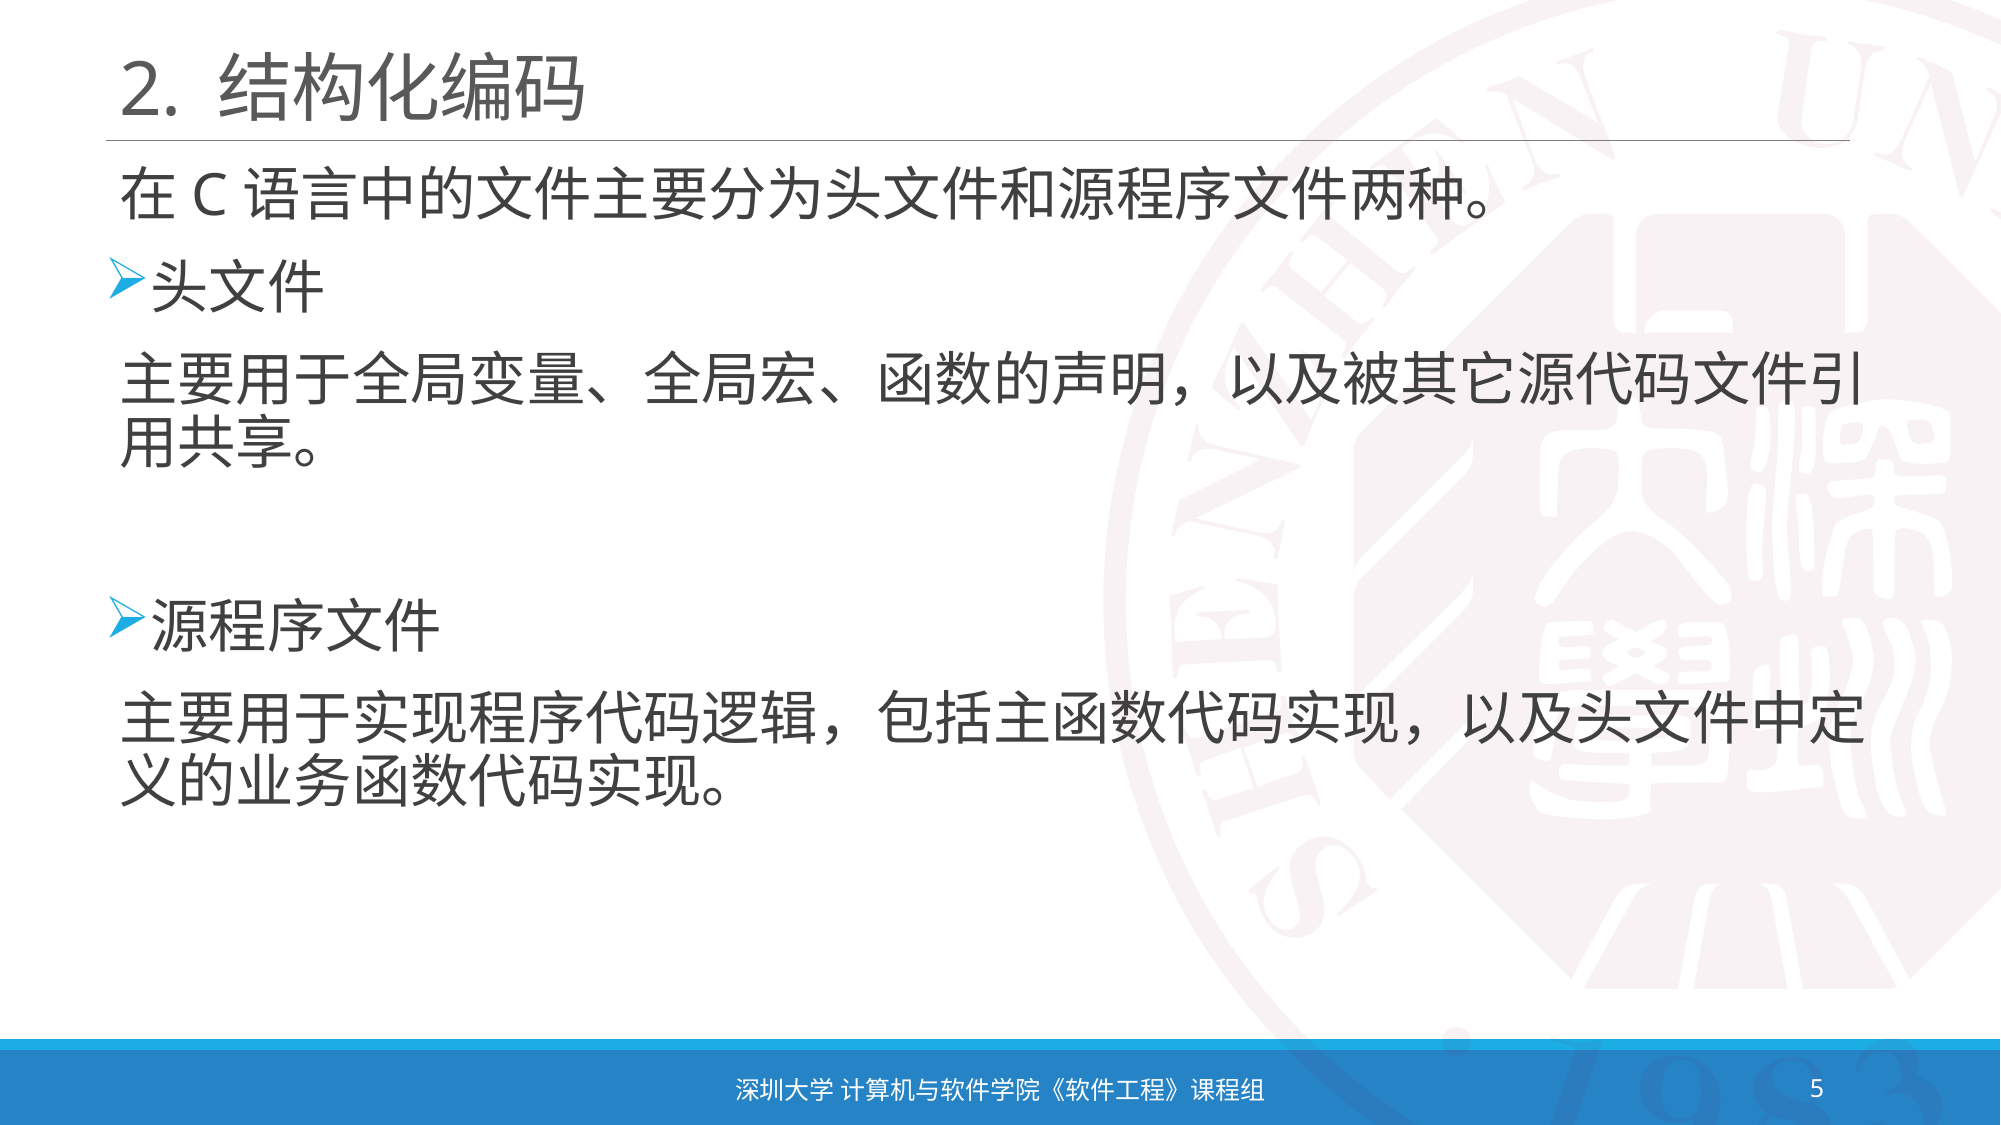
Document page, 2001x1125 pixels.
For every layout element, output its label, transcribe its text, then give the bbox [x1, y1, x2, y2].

list 在C语言中的文件主要分为头文件和源程序文件两种。 头文件 主要用于全局变量、全局宏、函数的声明，以及被其它源代码文件引用共享。 源程序文件 主要用于实现程序代码逻辑，包括主函数代码实现，以及头文件中定义的业务函数代码实现。 [104, 158, 1878, 1008]
slide_number 5 [1624, 1059, 1840, 1120]
title 2. 结构化编码 [104, 0, 1856, 139]
footer 深圳大学 计算机与软件学院《软件工程》课程组 [604, 1059, 1396, 1120]
